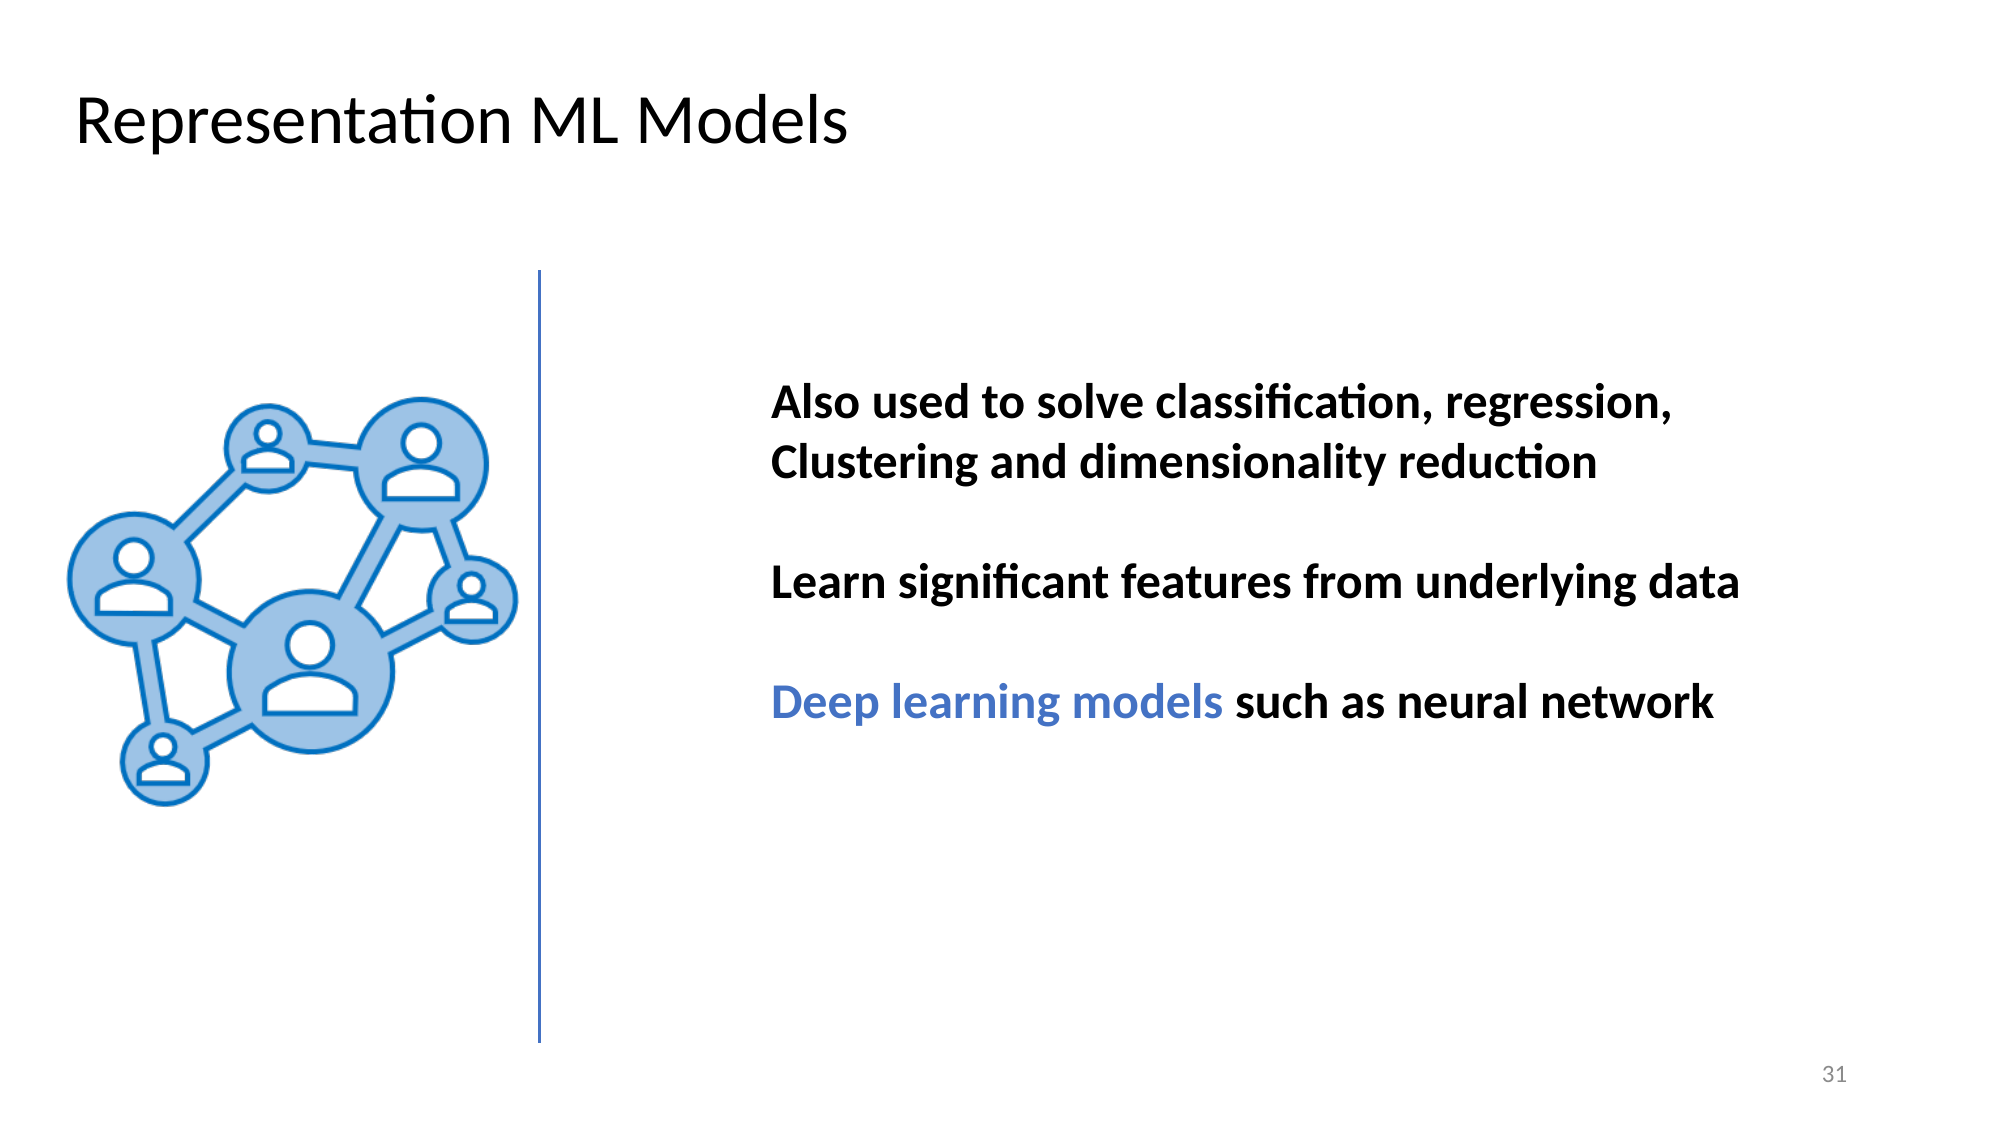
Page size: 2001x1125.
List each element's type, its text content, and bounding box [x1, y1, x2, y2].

text_box Also used to solve classification, regression, Clustering and dimensionality reduction Learn significant features from underlying data Deep learning models such as neural network [756, 361, 1900, 857]
title Representation ML Models [60, 0, 1900, 241]
picture [39, 354, 540, 855]
slide_number 31 [1412, 1042, 1863, 1103]
